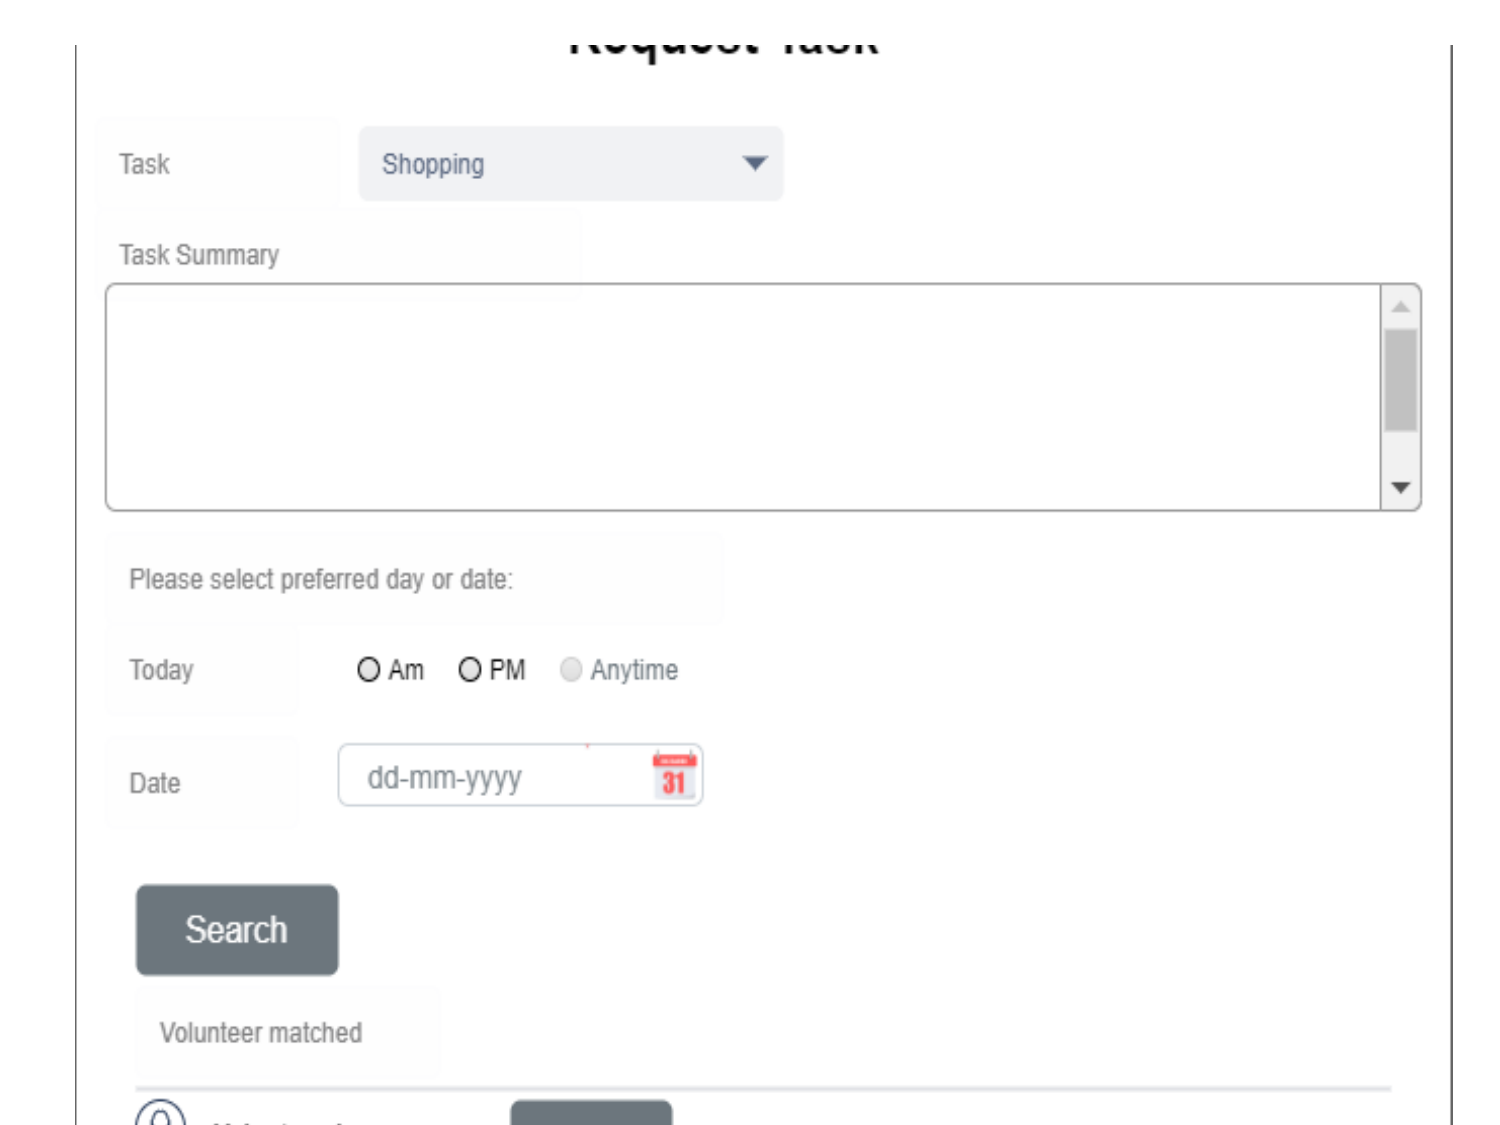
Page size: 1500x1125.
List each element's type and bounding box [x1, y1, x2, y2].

list [74, 44, 1454, 1125]
